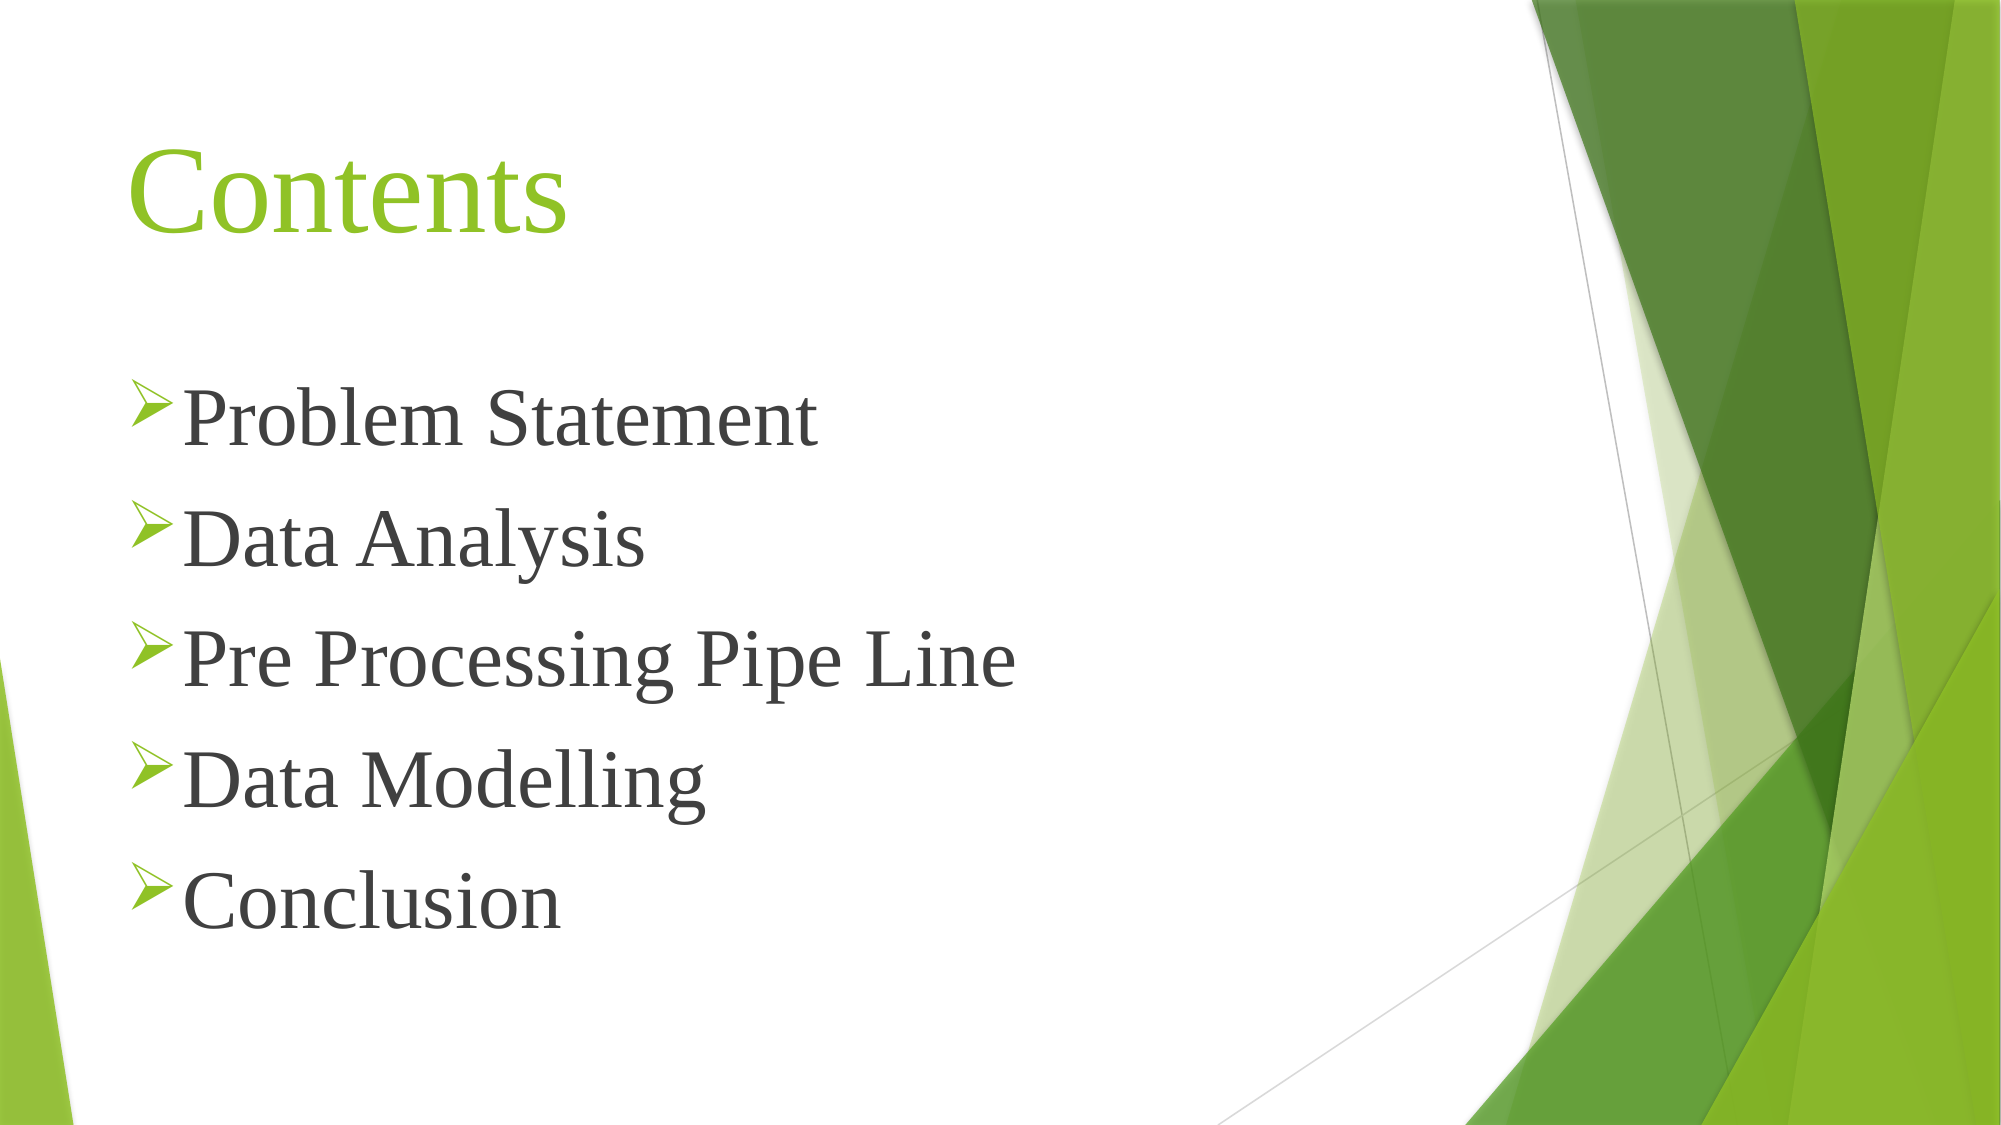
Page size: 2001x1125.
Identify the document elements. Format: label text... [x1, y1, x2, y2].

title Contents [111, 99, 1522, 317]
list Problem Statement Data Analysis Pre Processing Pipe Line Data Modelling Conclusion [111, 354, 1522, 992]
